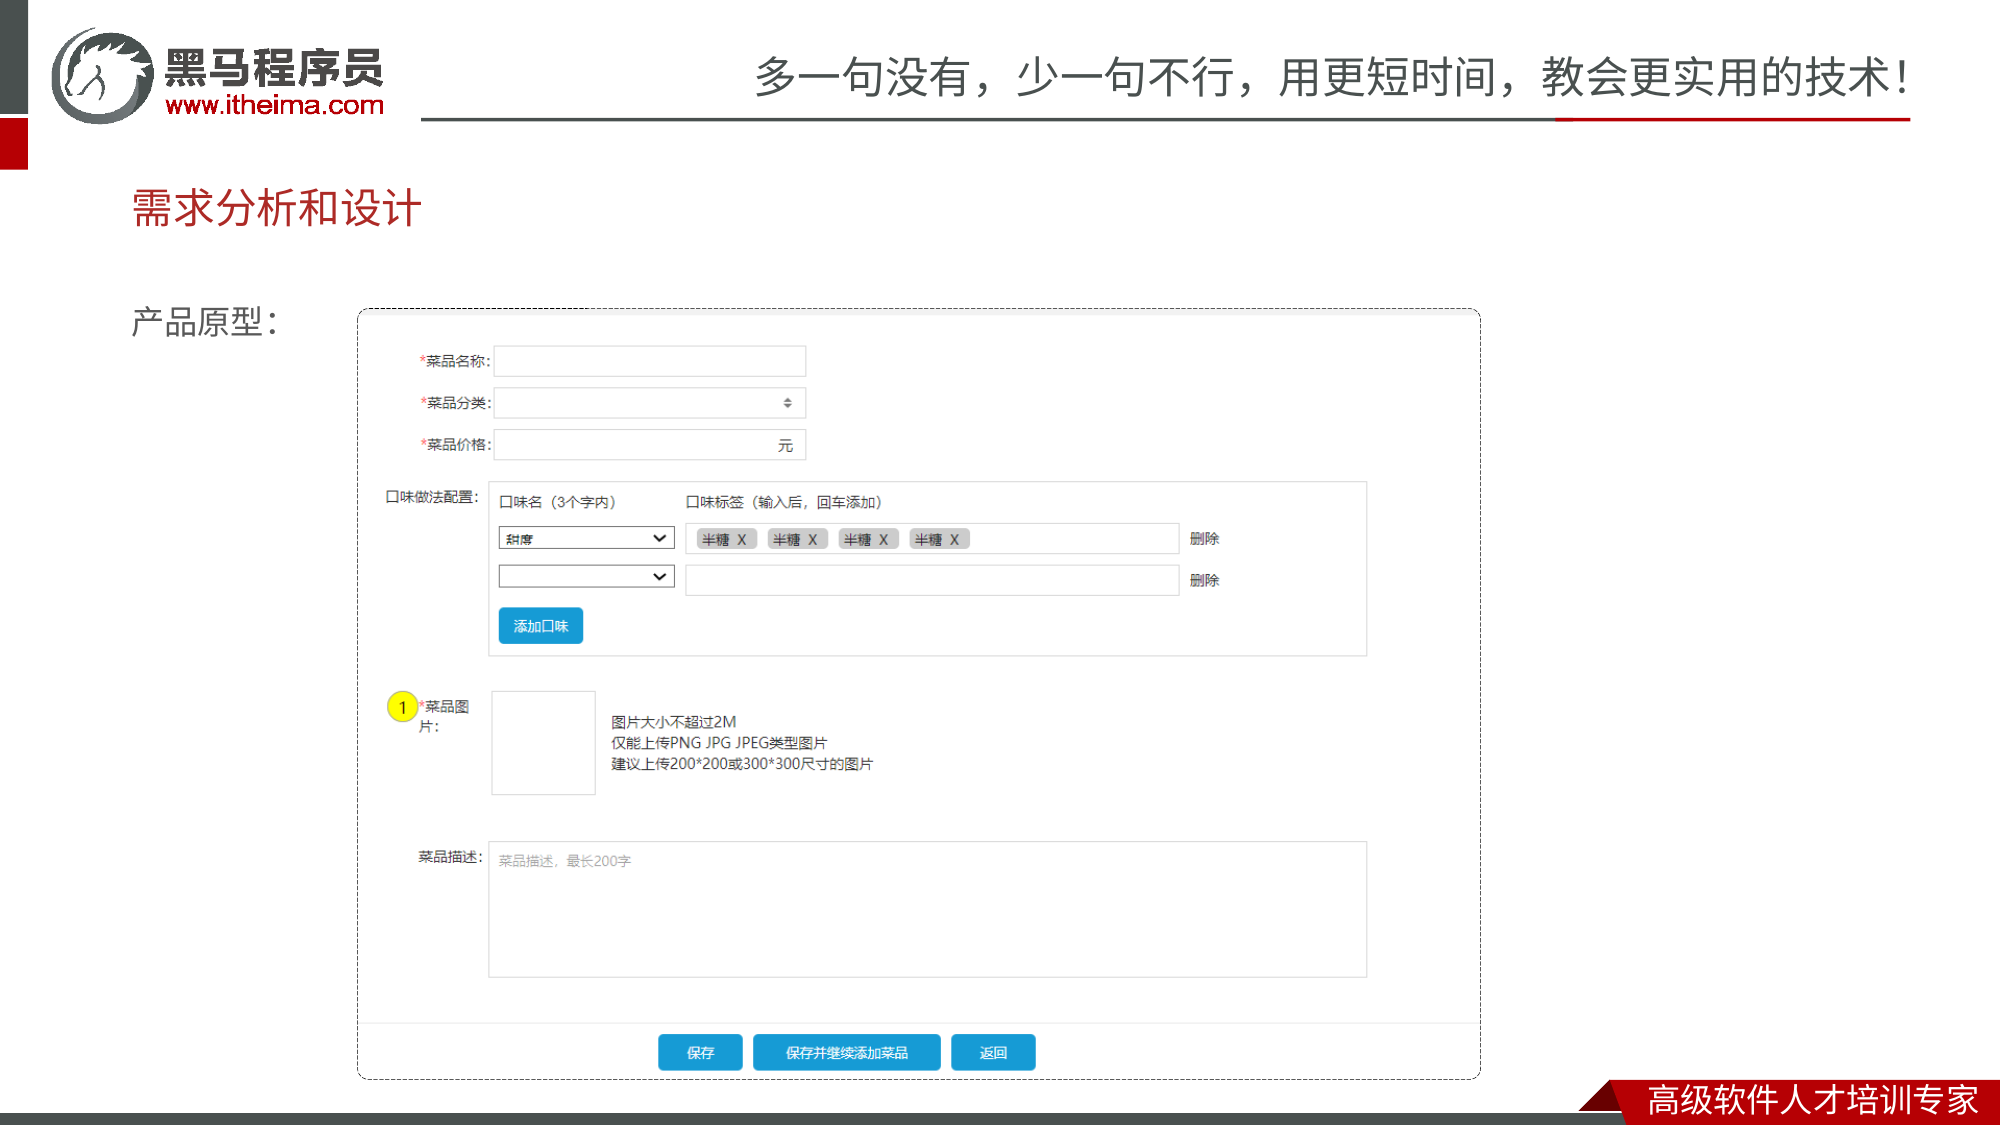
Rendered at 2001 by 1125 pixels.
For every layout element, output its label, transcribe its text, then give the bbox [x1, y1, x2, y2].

text_box 产品原型： [116, 274, 1928, 349]
title 需求分析和设计 [116, 164, 1872, 250]
picture [357, 308, 1481, 1080]
picture [50, 26, 384, 125]
